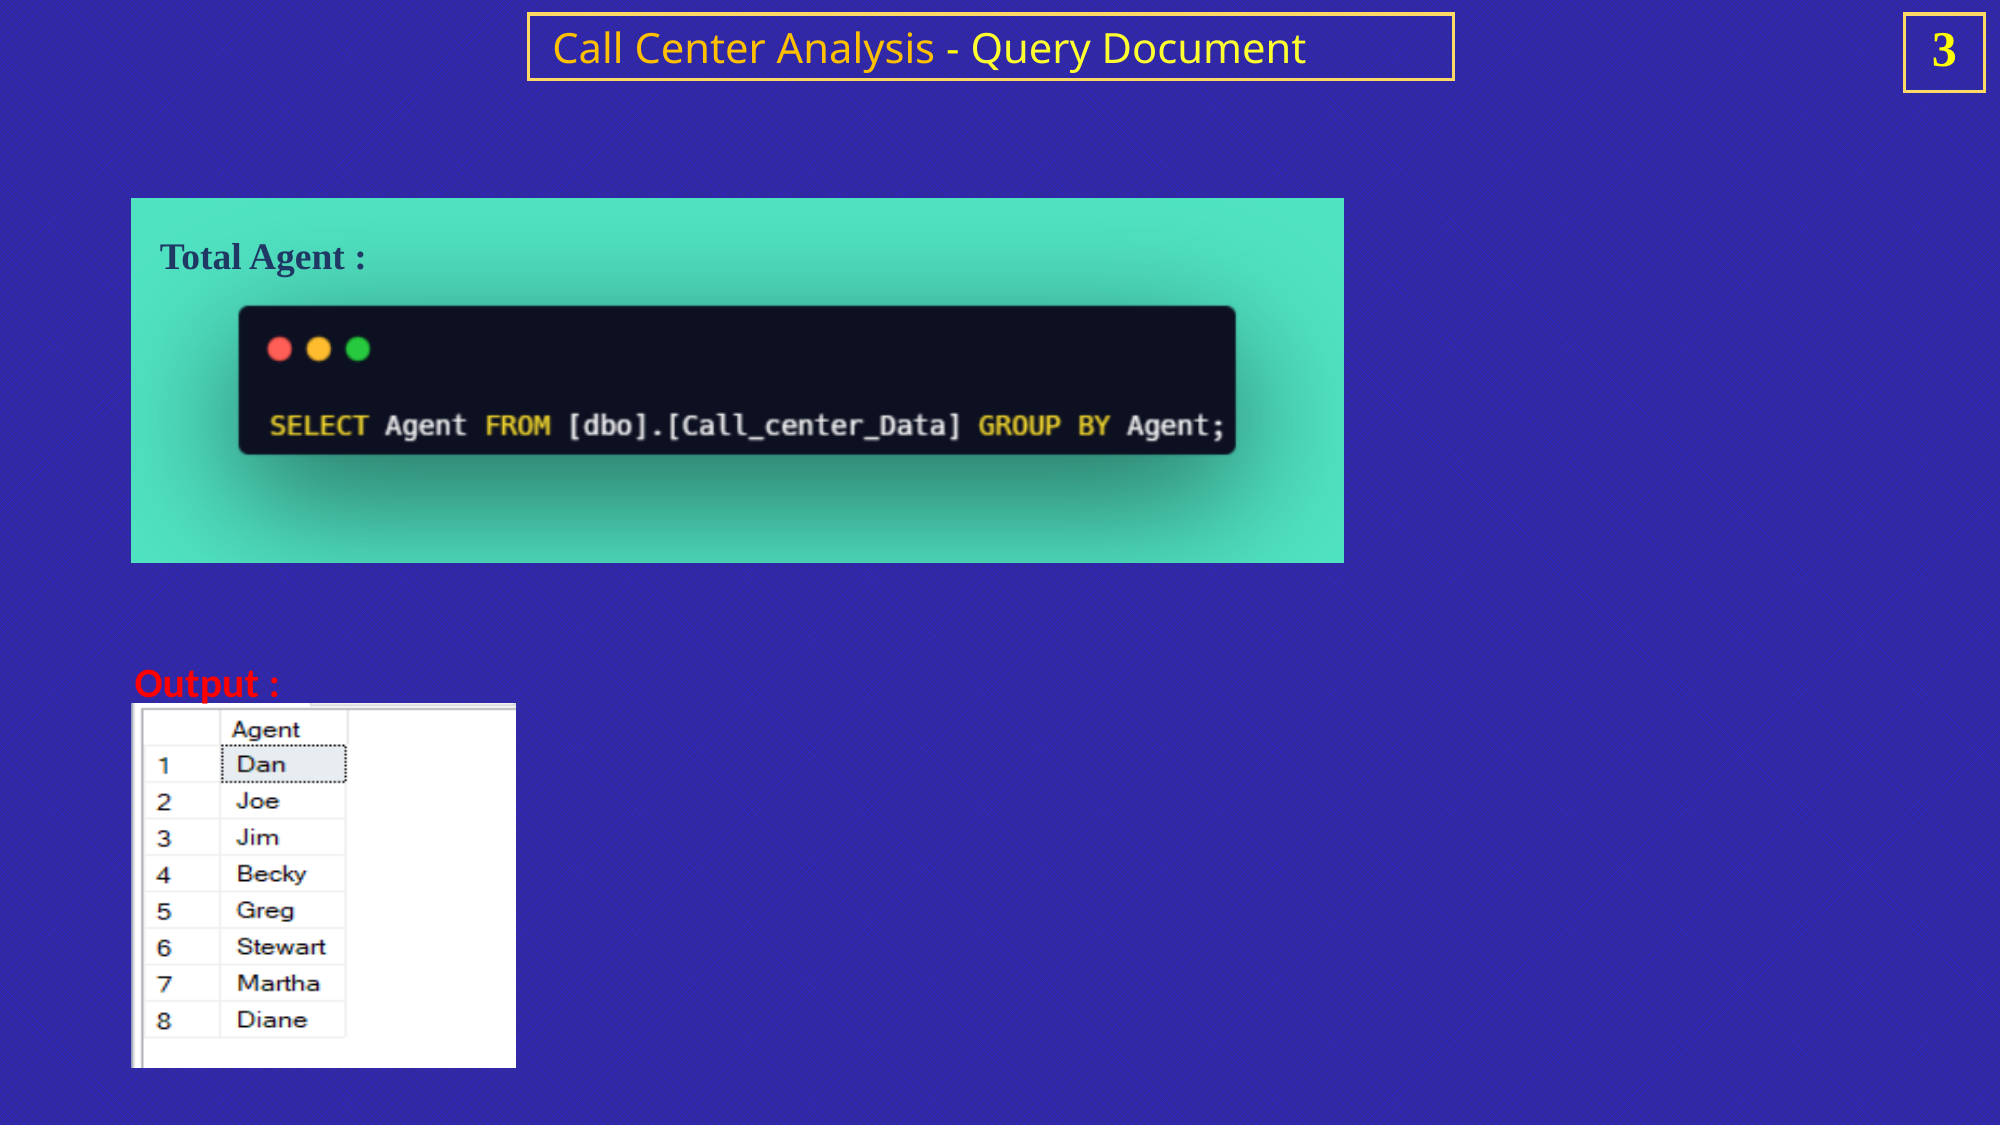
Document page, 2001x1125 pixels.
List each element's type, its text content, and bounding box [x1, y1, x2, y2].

text_box [1904, 13, 1985, 92]
picture [131, 198, 1344, 563]
text_box Output : [119, 648, 302, 714]
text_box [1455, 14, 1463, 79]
text_box [528, 13, 1455, 81]
picture [131, 703, 516, 1068]
text_box 3 [1917, 8, 1972, 84]
